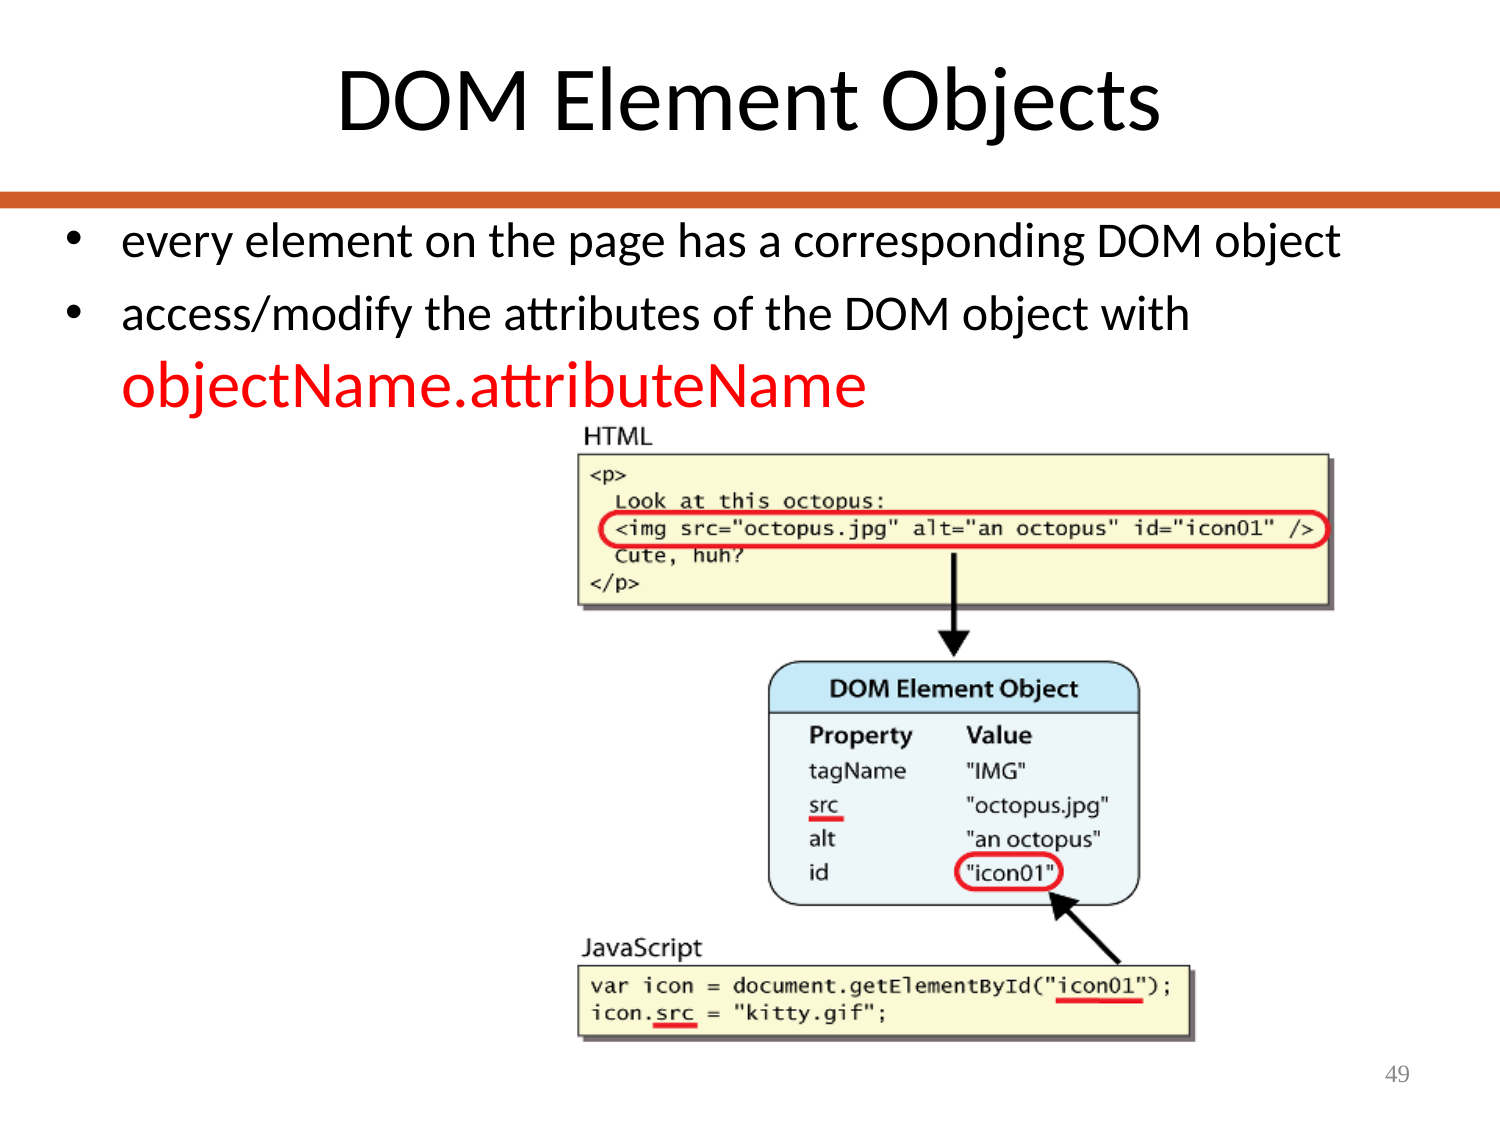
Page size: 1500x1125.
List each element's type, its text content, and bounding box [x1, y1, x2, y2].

picture [562, 422, 1348, 1045]
slide_number 49 [1074, 1042, 1425, 1103]
title DOM Element Objects [75, 12, 1425, 175]
list every element on the page has a corresponding DOM object access/modify the attributes of the DOM object with objectName.attributeName [50, 200, 1425, 413]
